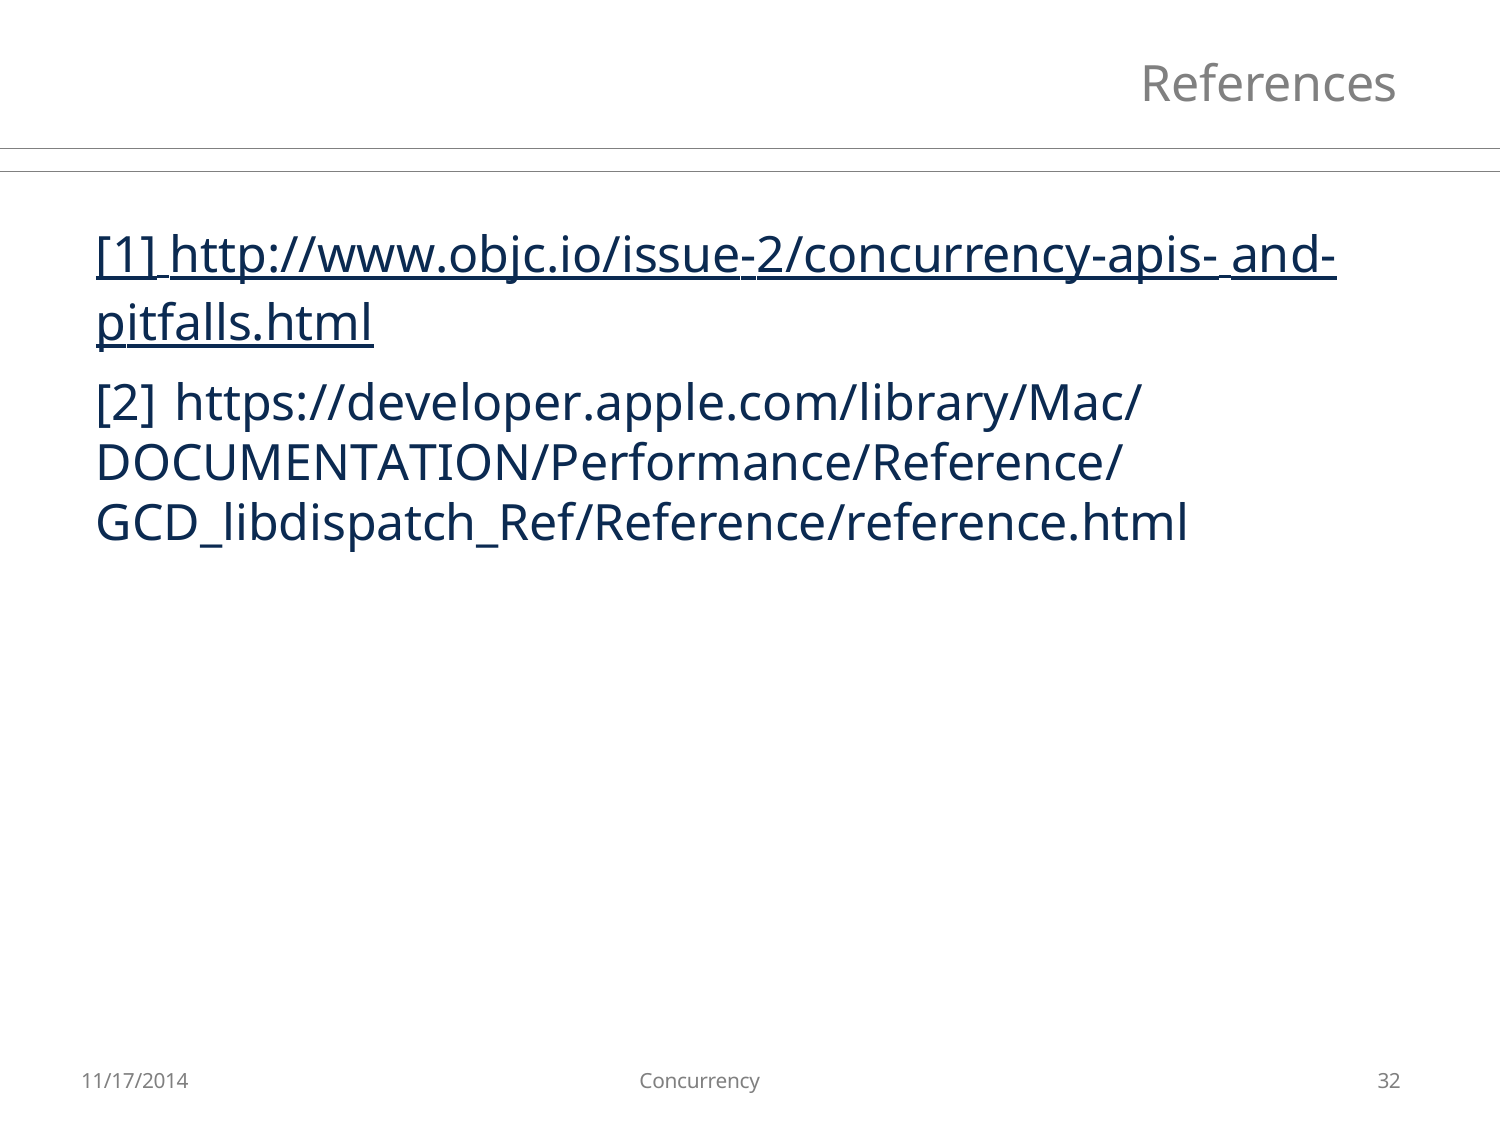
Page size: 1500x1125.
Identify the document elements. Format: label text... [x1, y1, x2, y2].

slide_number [78, 1067, 208, 1125]
footer Concurrency [637, 1067, 773, 1125]
text_box [1] http://www.objc.io/issue-2/concurrency-apis- and-pitfalls.html [2] https://developer.apple.com/library/Mac/ DOCUMENTATION/Performance/Reference/ GCD_libdispatch_Ref/Reference/reference.html [93, 222, 1347, 551]
title References [82, 51, 1418, 240]
slide_number 32 [1373, 1067, 1417, 1125]
